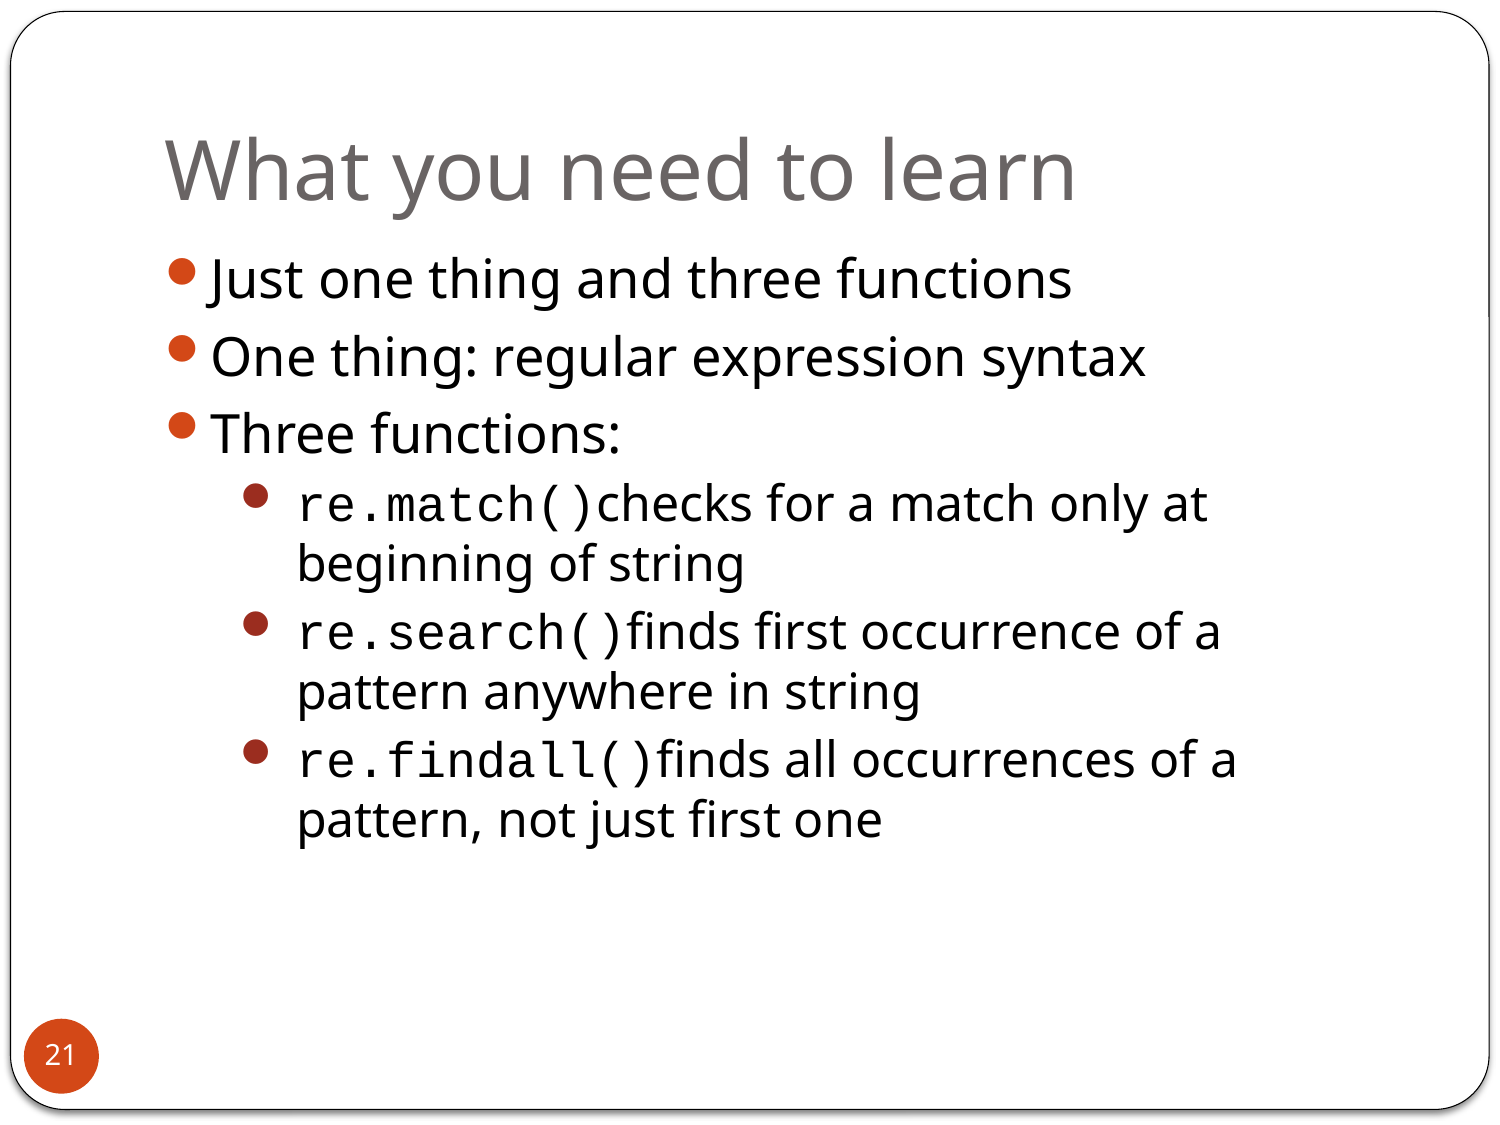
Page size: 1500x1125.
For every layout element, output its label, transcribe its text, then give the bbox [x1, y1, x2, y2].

title What you need to learn [150, 45, 1425, 233]
slide_number 21 [23, 1018, 99, 1094]
list Just one thing and three functions One thing: regular expression syntax Three functions: re.match()checks for a match only at beginning of string re.search()finds first occurrence of a pattern anywhere in string re.findall()finds all occurrences of a pattern, not just first one [150, 237, 1425, 988]
